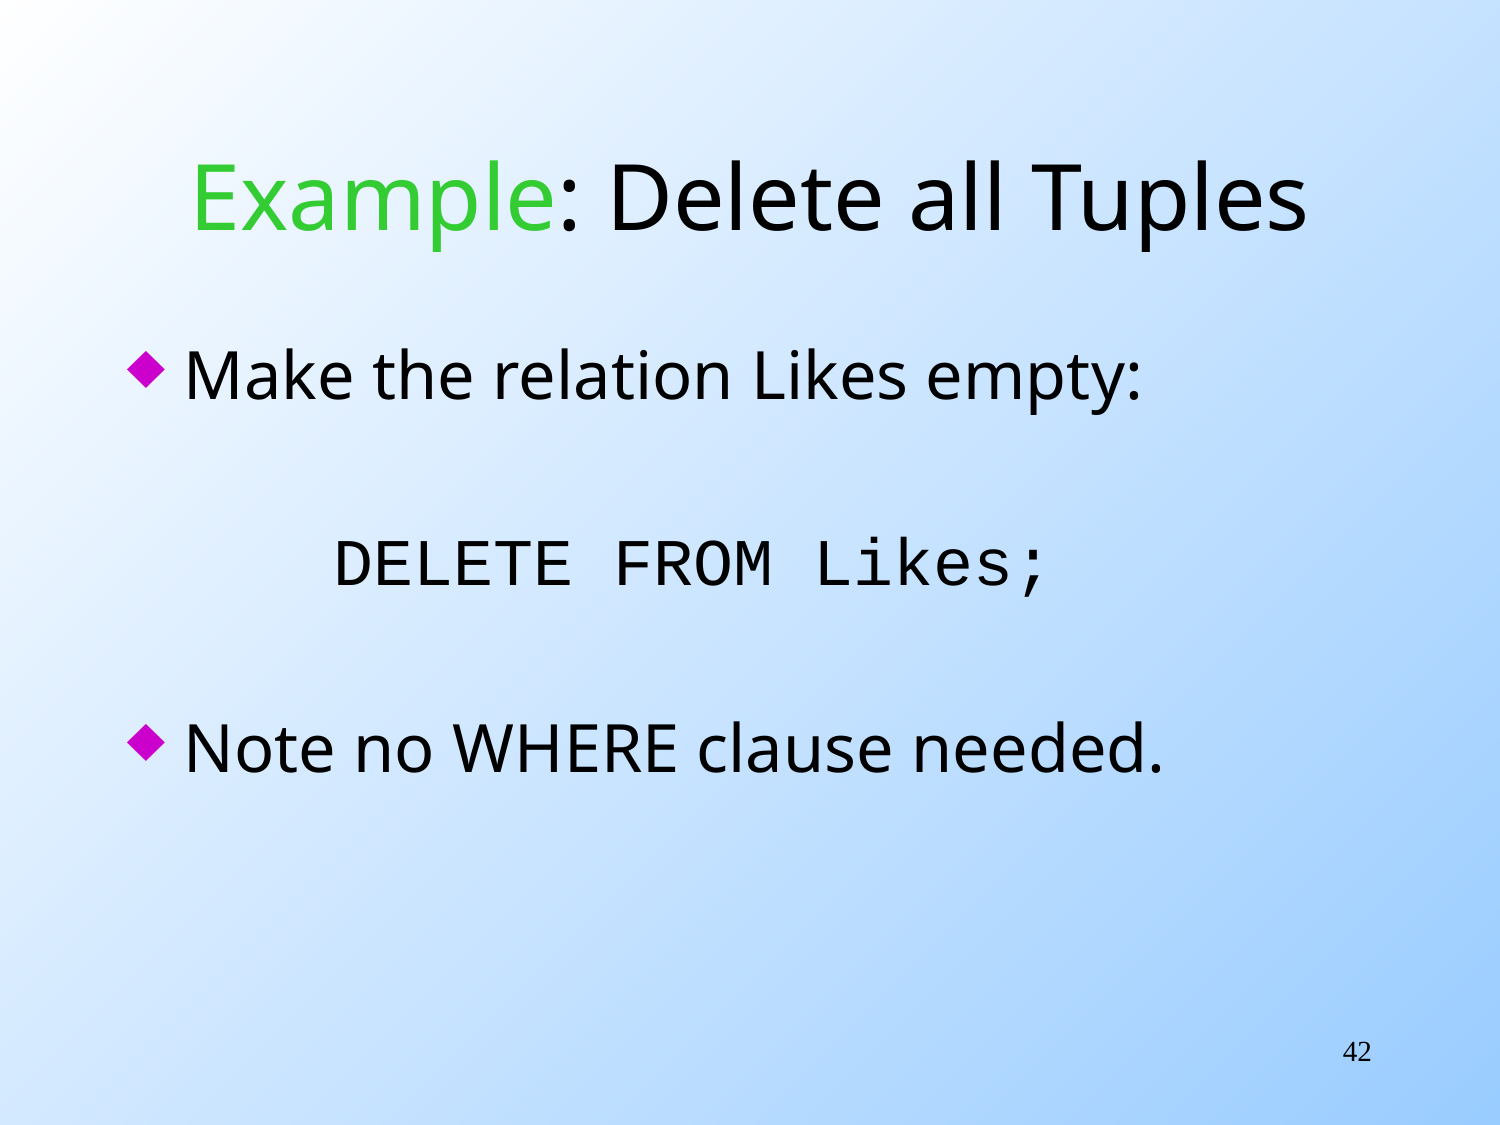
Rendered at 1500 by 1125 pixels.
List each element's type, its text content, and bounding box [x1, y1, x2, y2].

list Make the relation Likes empty: DELETE FROM Likes; Note no WHERE clause needed. [112, 324, 1388, 1001]
slide_number 42 [1074, 1024, 1388, 1101]
title Example: Delete all Tuples [112, 99, 1388, 288]
